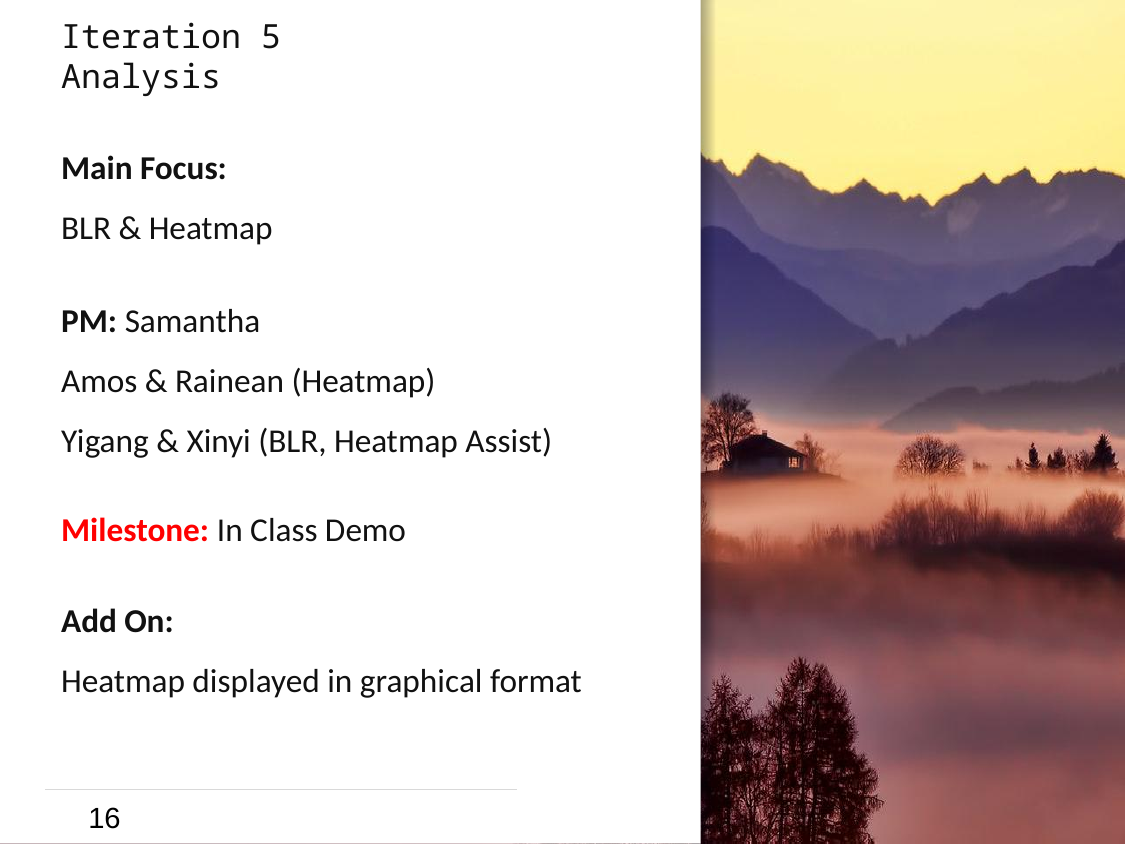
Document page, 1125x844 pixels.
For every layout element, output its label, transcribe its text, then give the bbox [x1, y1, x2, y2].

text_box Add On: Heatmap displayed in graphical format [50, 567, 627, 777]
list Main Focus: BLR & Heatmap [50, 114, 627, 268]
title Iteration 5 Analysis [50, 23, 468, 107]
text_box Milestone: In Class Demo [50, 476, 627, 555]
text_box PM: Samantha Amos & Rainean (Heatmap) Yigang & Xinyi (BLR, Heatmap Assist) [50, 268, 714, 477]
picture [701, 0, 1125, 844]
slide_number 16 [73, 789, 491, 844]
